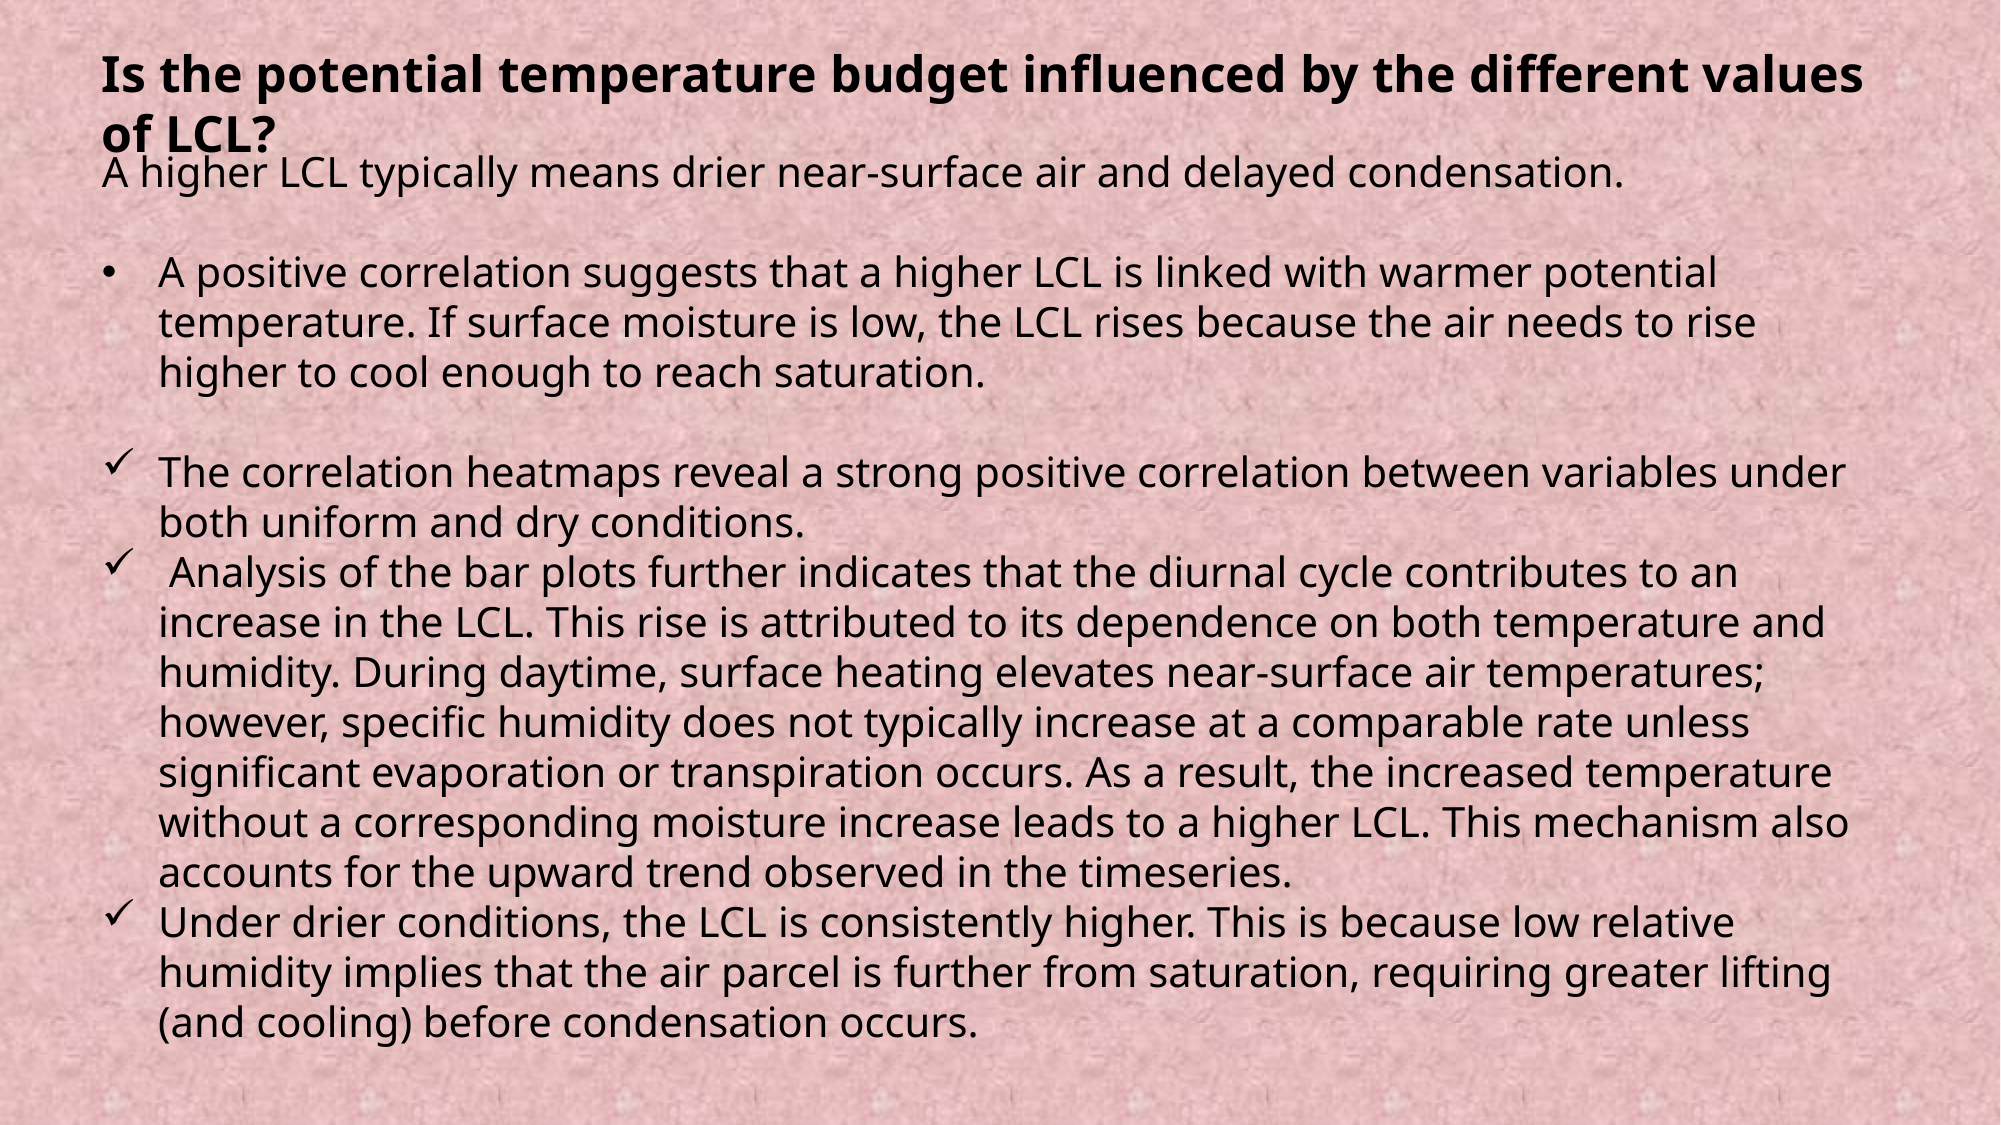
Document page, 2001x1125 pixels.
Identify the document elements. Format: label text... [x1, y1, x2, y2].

text_box A higher LCL typically means drier near-surface air and delayed condensation. A positive correlation suggests that a higher LCL is linked with warmer potential temperature. If surface moisture is low, the LCL rises because the air needs to rise higher to cool enough to reach saturation. The correlation heatmaps reveal a strong positive correlation between variables under both uniform and dry conditions. Analysis of the bar plots further indicates that the diurnal cycle contributes to an increase in the LCL. This rise is attributed to its dependence on both temperature and humidity. During daytime, surface heating elevates near-surface air temperatures; however, specific humidity does not typically increase at a comparable rate unless significant evaporation or transpiration occurs. As a result, the increased temperature without a corresponding moisture increase leads to a higher LCL. This mechanism also accounts for the upward trend observed in the timeseries. Under drier conditions, the LCL is consistently higher. This is because low relative humidity implies that the air parcel is further from saturation, requiring greater lifting (and cooling) before condensation occurs. [87, 170, 1888, 1054]
picture [0, 0, 2001, 1125]
text_box Is the potential temperature budget influenced by the different values of LCL? [87, 35, 1888, 170]
